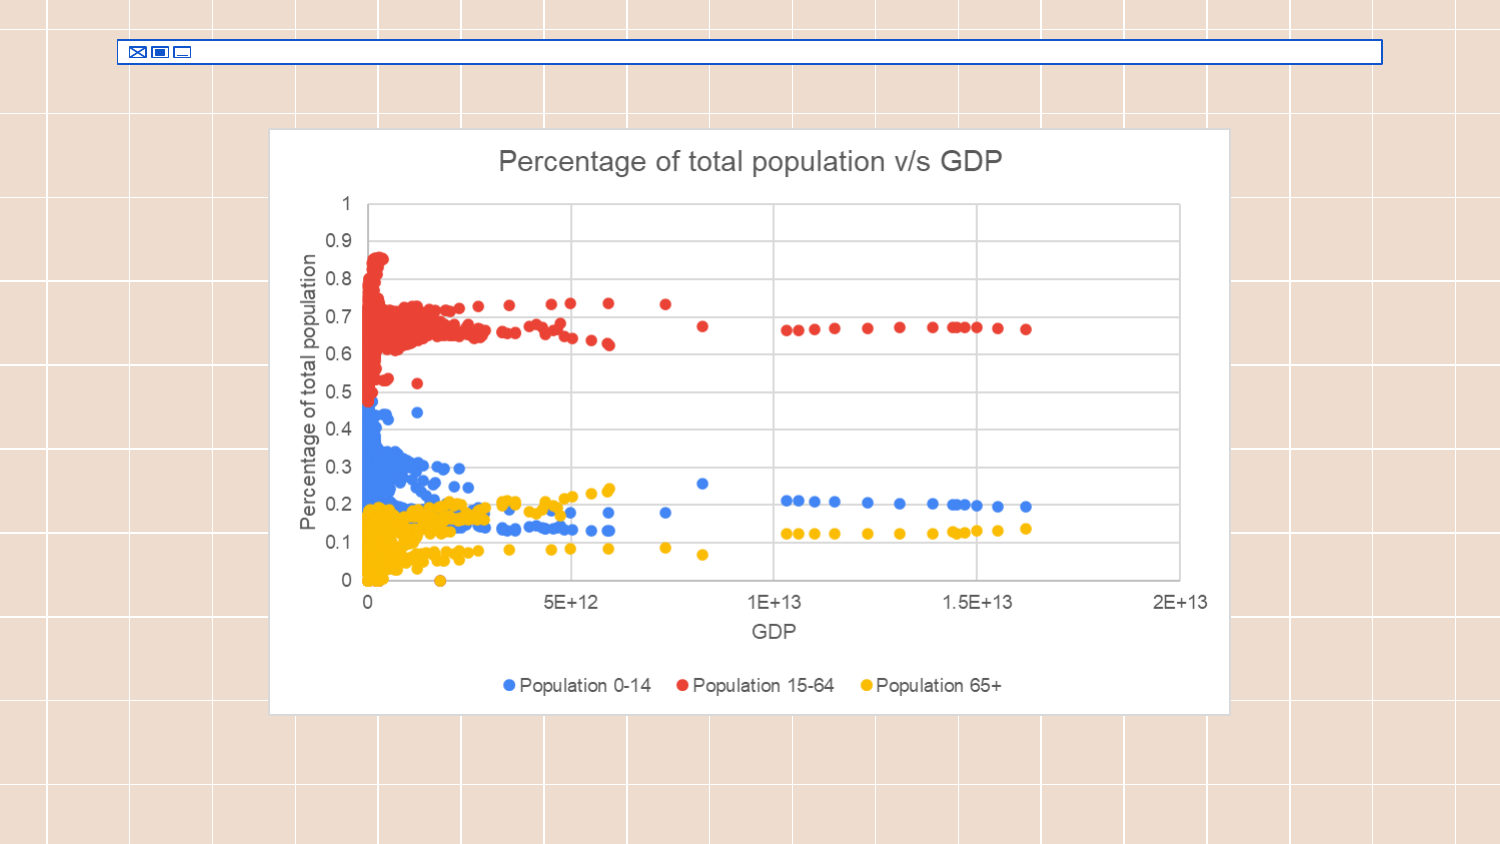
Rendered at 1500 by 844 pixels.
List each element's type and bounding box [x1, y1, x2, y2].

text_box [117, 39, 1383, 65]
picture [268, 128, 1232, 716]
